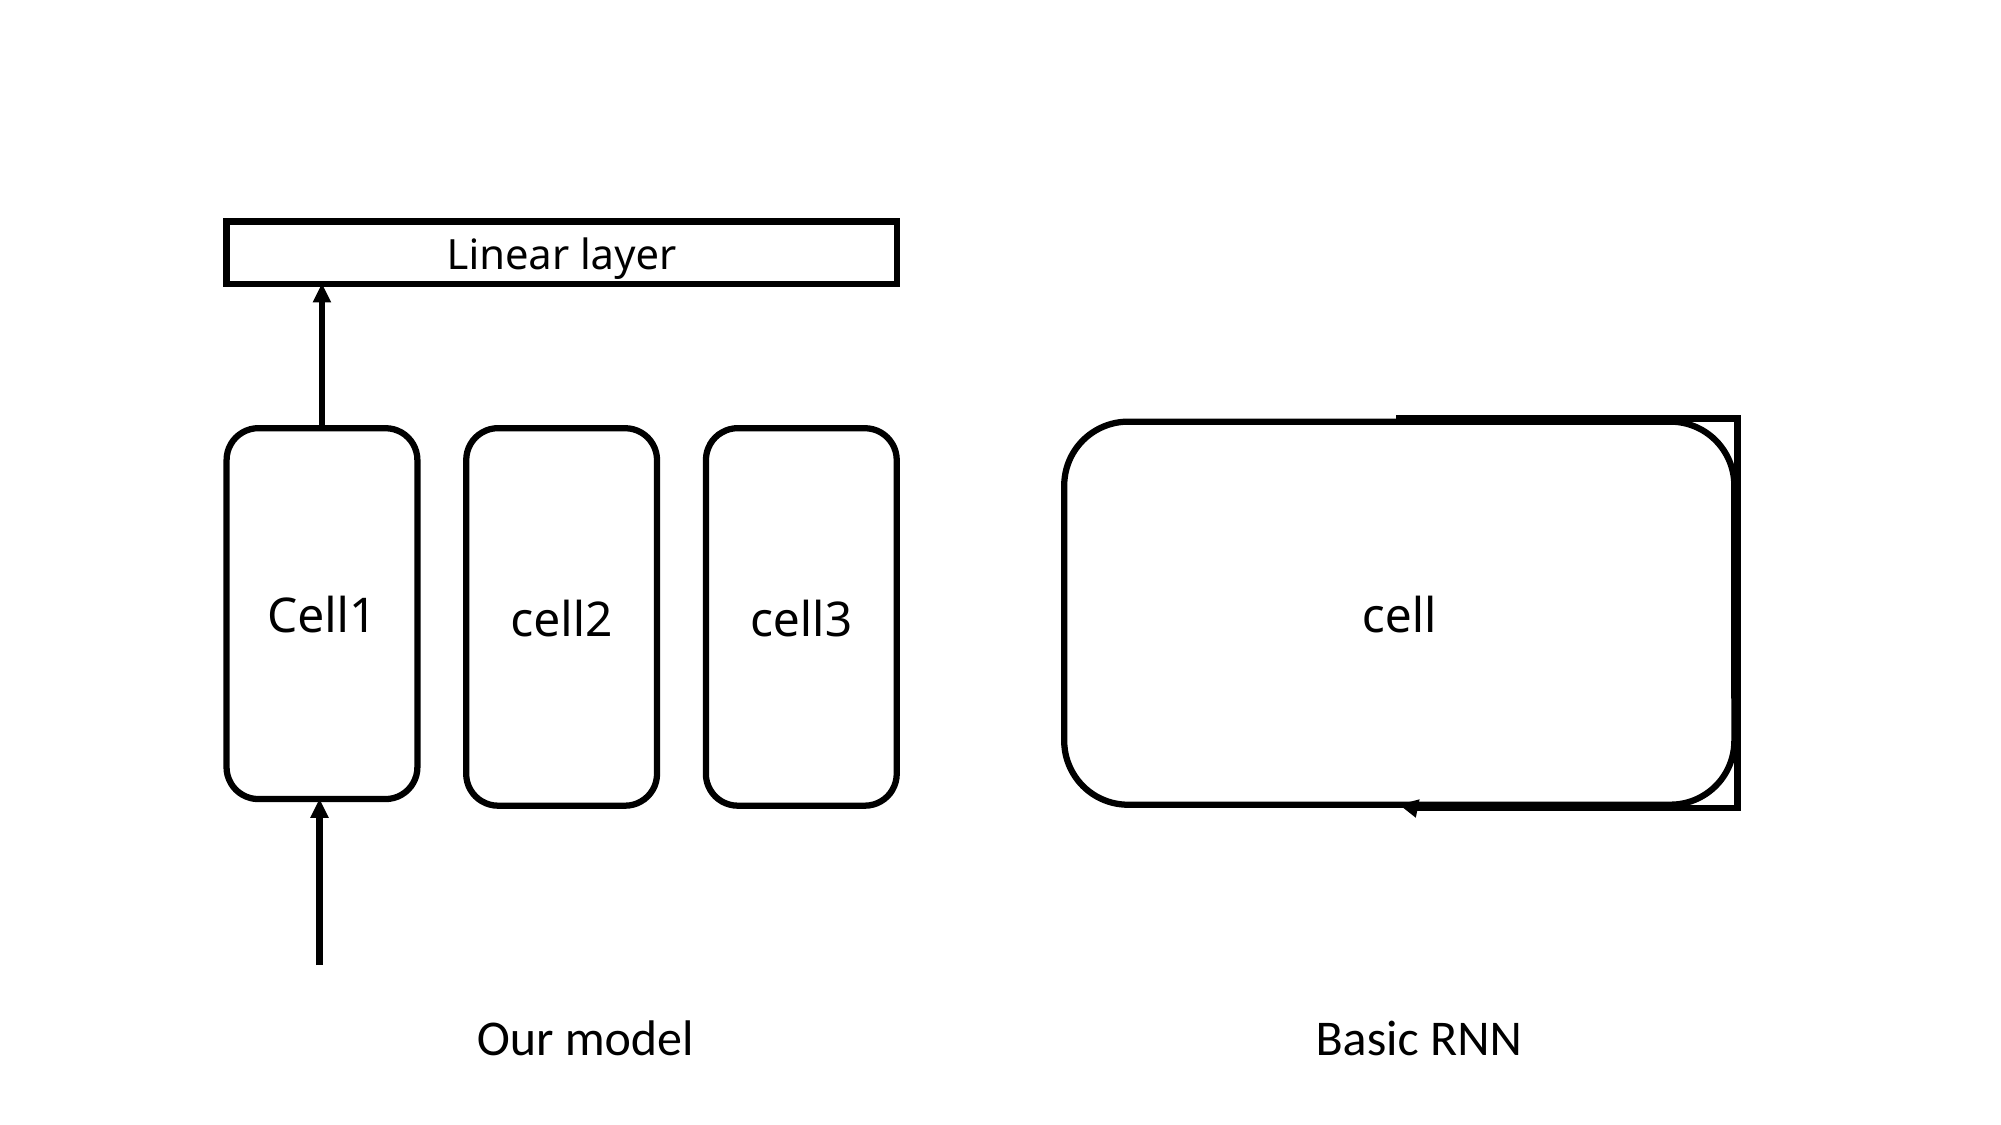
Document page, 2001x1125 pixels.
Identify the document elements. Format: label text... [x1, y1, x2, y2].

text_box Our model [462, 997, 770, 1073]
text_box Linear layer [226, 220, 898, 285]
text_box Cell1 [225, 427, 419, 801]
text_box cell [1066, 420, 1736, 806]
text_box cell3 [704, 427, 898, 807]
text_box Basic RNN [1300, 997, 1542, 1073]
text_box cell2 [465, 427, 659, 807]
